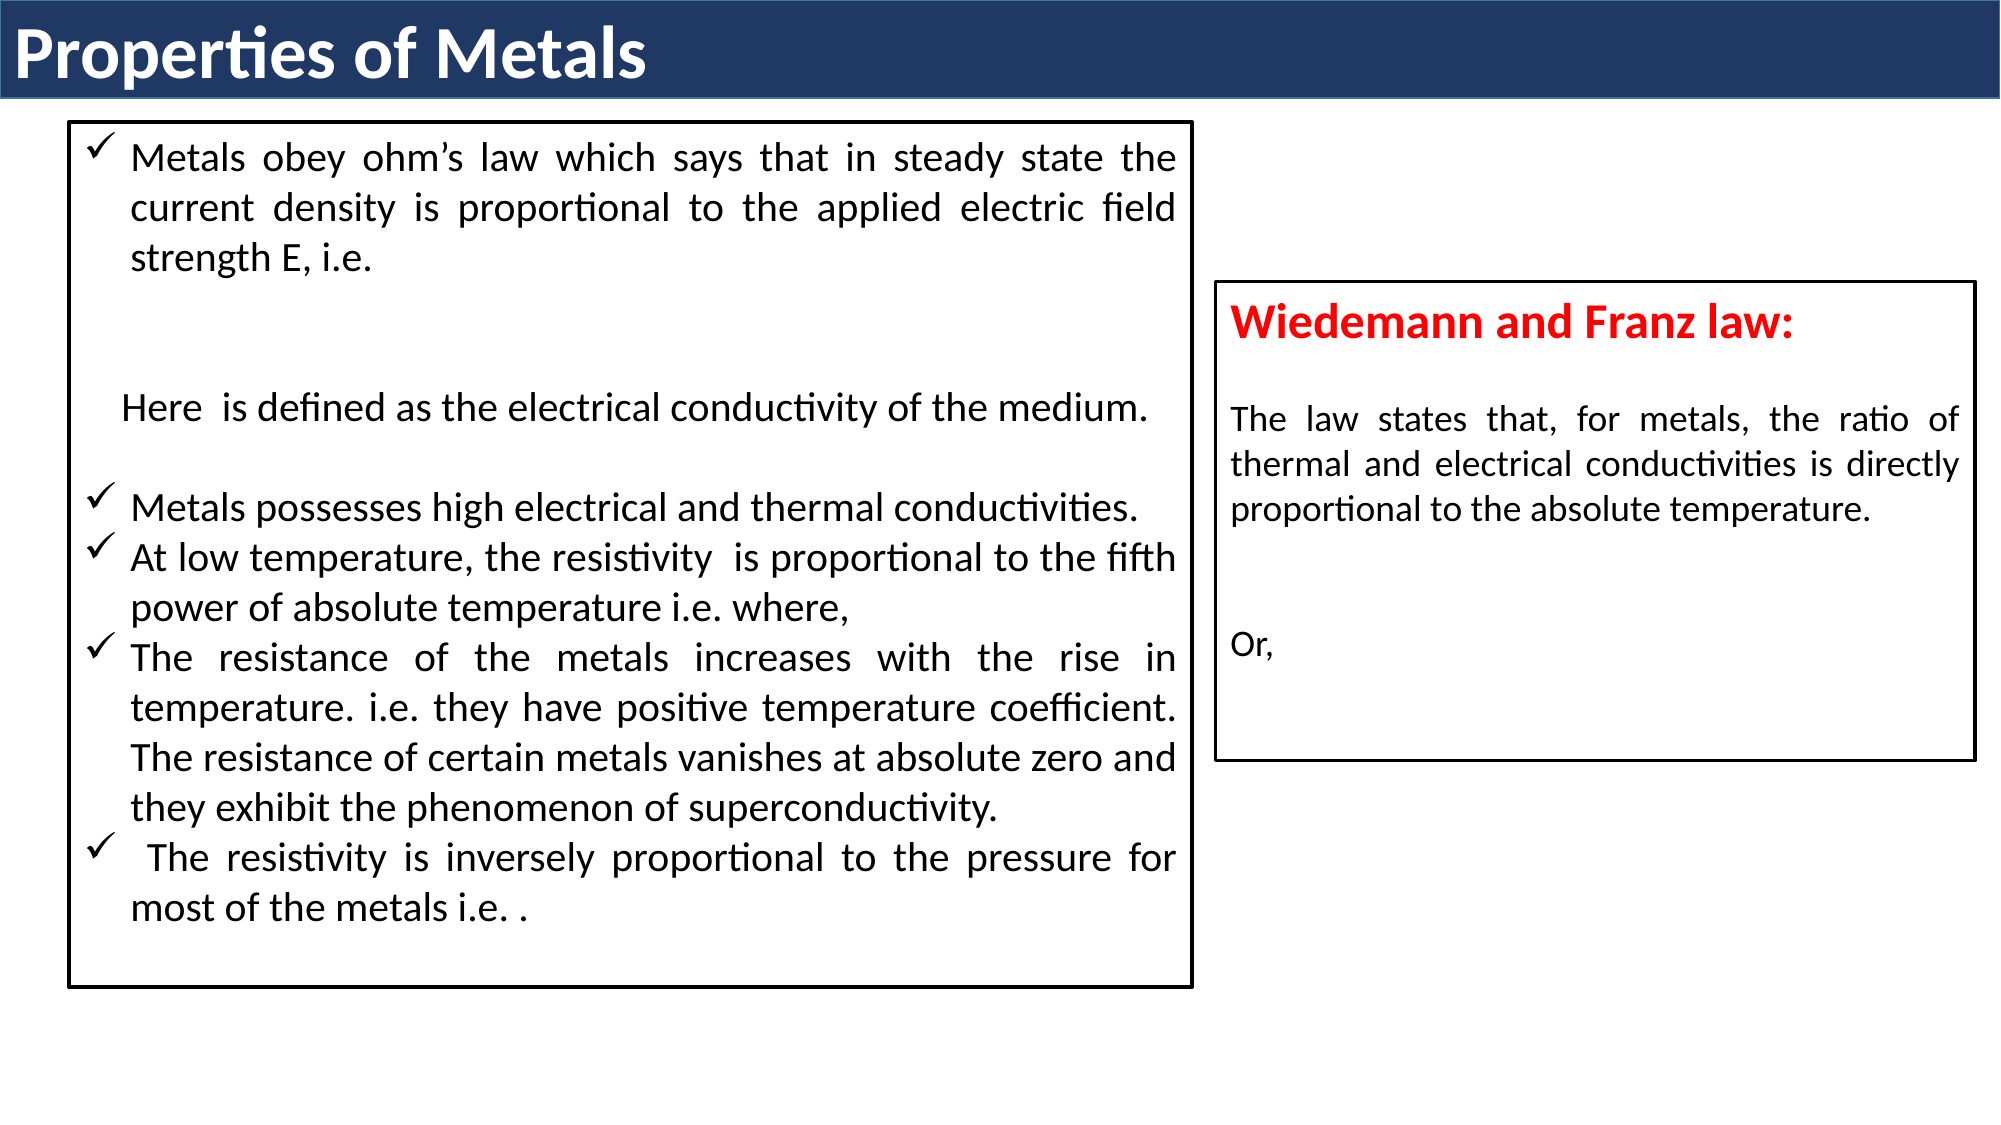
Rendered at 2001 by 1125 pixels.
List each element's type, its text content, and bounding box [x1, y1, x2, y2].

text_box Properties of Metals [0, 0, 2000, 99]
